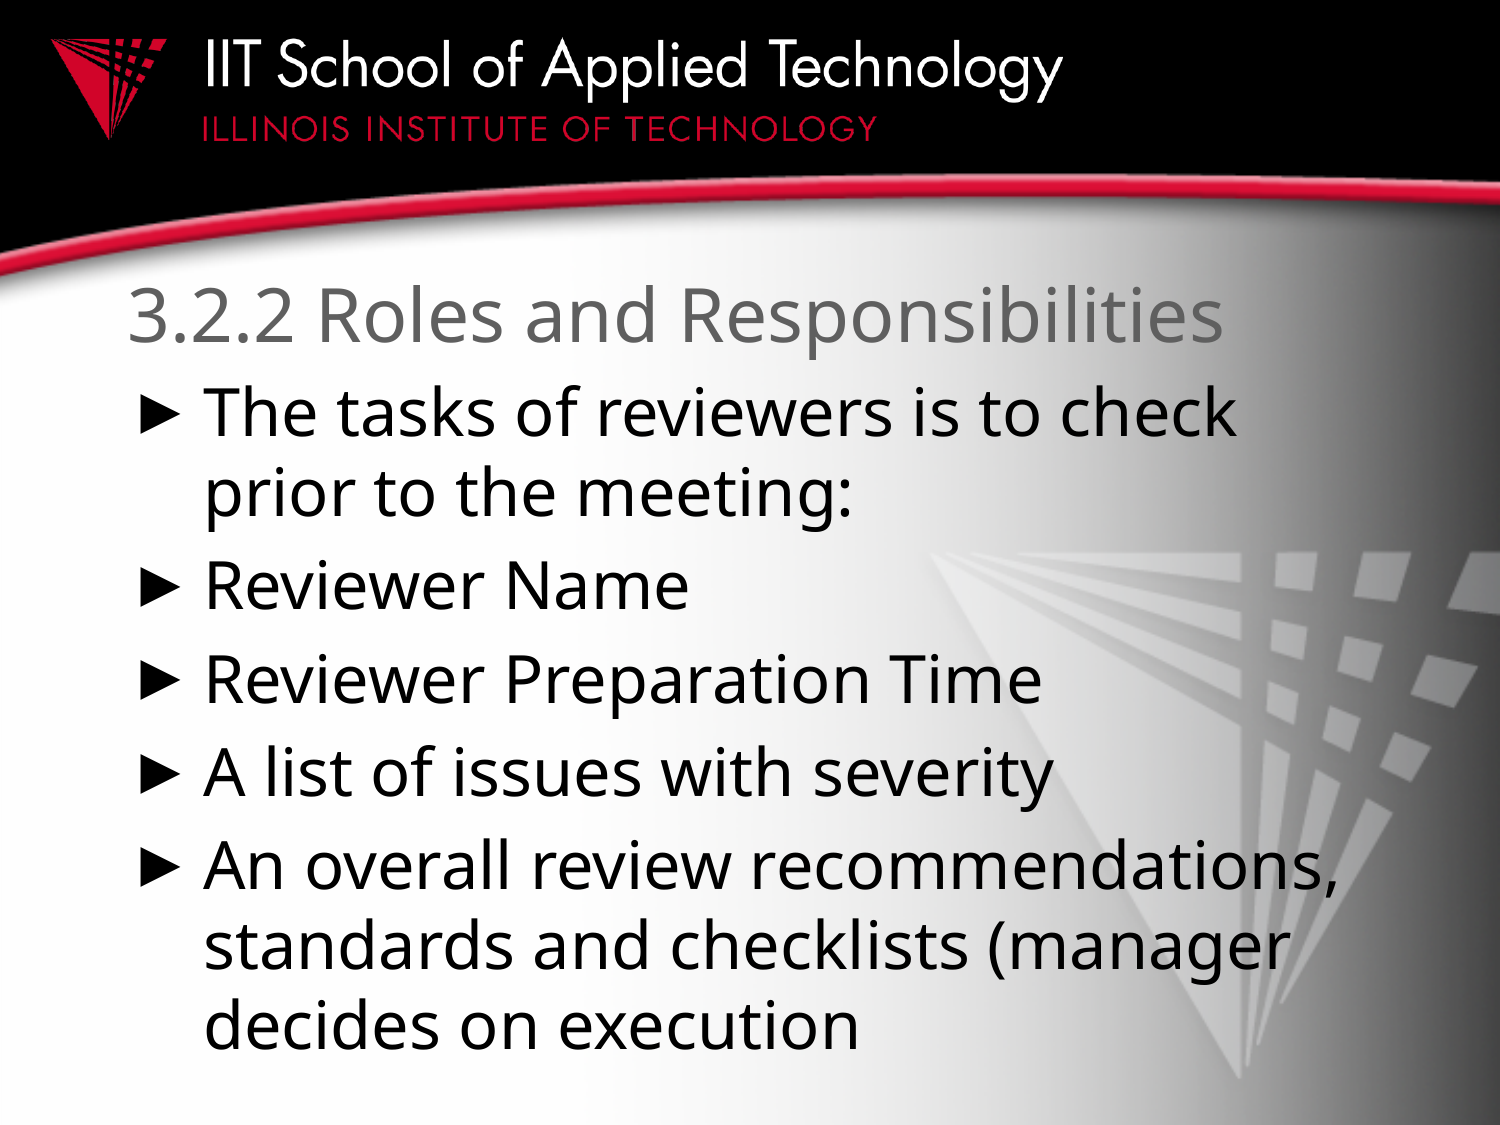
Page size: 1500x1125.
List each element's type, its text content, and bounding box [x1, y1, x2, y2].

title 3.2.2 Roles and Responsibilities [112, 249, 1388, 362]
list The tasks of reviewers is to check prior to the meeting: Reviewer Name Reviewer Preparation Time A list of issues with severity An overall review recommendations, standards and checklists (manager decides on execution [112, 362, 1388, 1088]
picture [0, 0, 1500, 1125]
